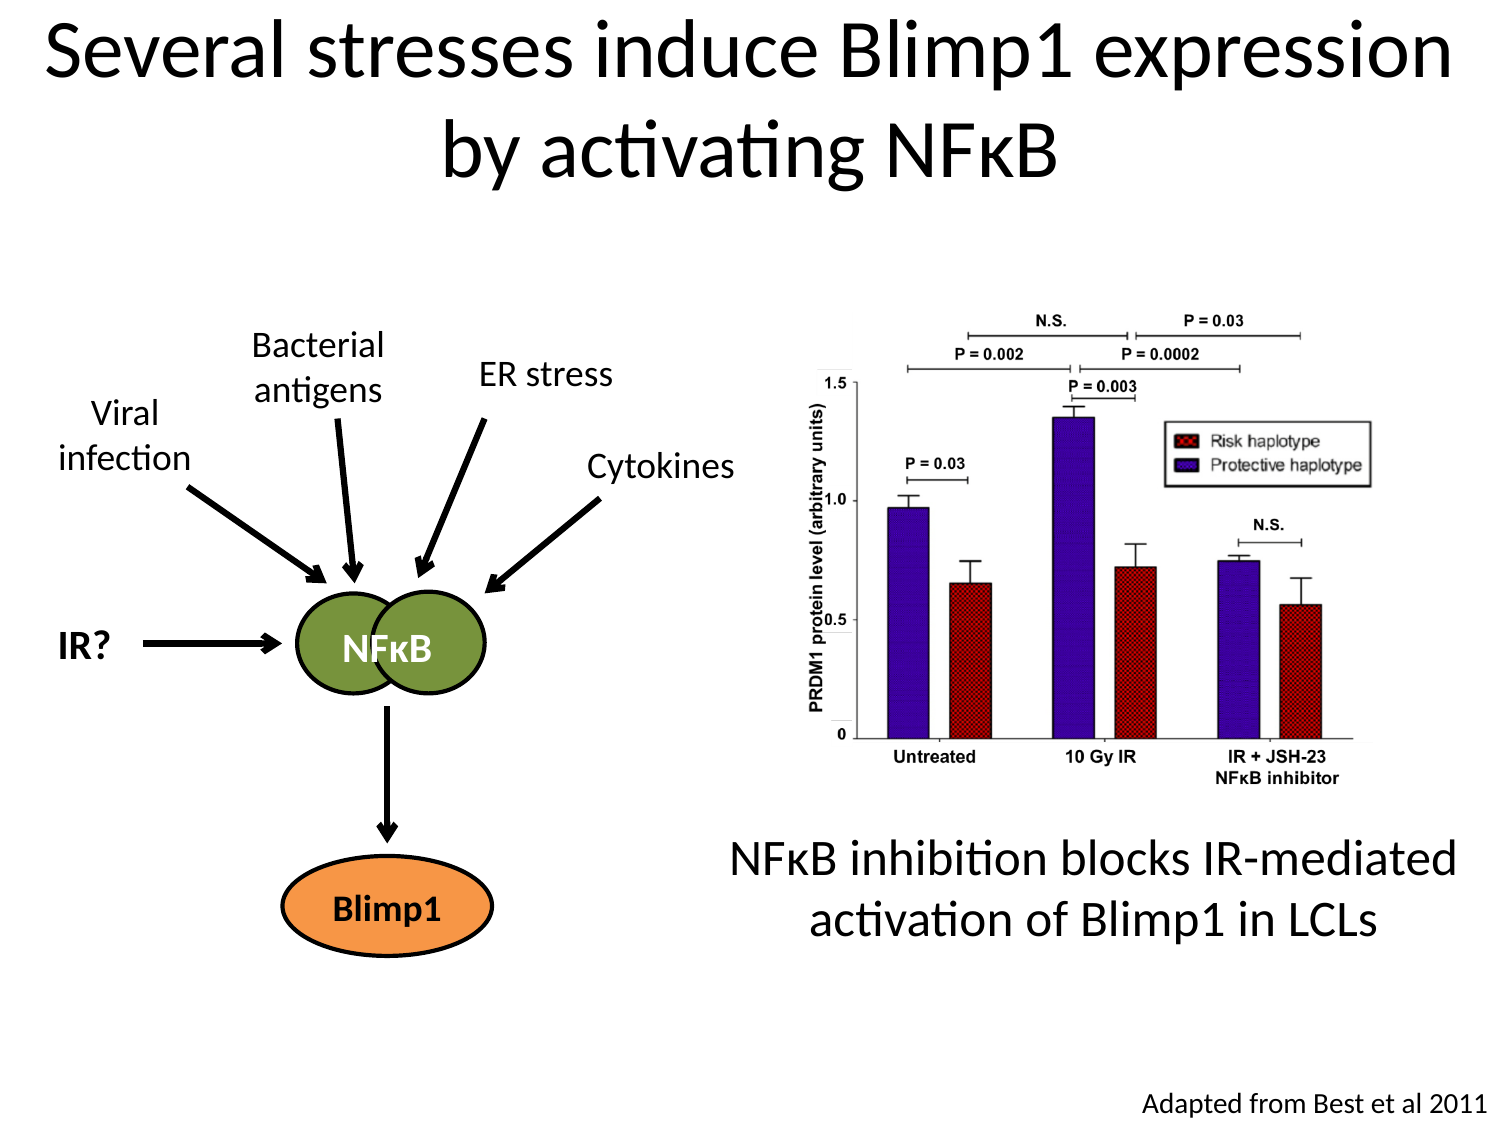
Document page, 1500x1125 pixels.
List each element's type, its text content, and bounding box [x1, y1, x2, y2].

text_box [337, 418, 355, 584]
text_box Bacterial antigens [230, 312, 406, 418]
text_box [417, 418, 485, 579]
picture [801, 312, 1387, 793]
text_box Cytokines [566, 433, 756, 494]
text_box ER stress [451, 341, 642, 402]
text_box Blimp1 [280, 853, 495, 959]
title Several stresses induce Blimp1 expression by activating NFκB [0, 0, 1500, 188]
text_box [296, 591, 485, 694]
text_box NFκB inhibition blocks IR-mediated activation of Blimp1 in LCLs [712, 816, 1476, 996]
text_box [484, 498, 601, 594]
text_box IR? [42, 610, 127, 676]
text_box Viral infection [37, 380, 213, 486]
text_box Adapted from Best et al 2011 [1127, 1076, 1500, 1125]
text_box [187, 486, 327, 584]
